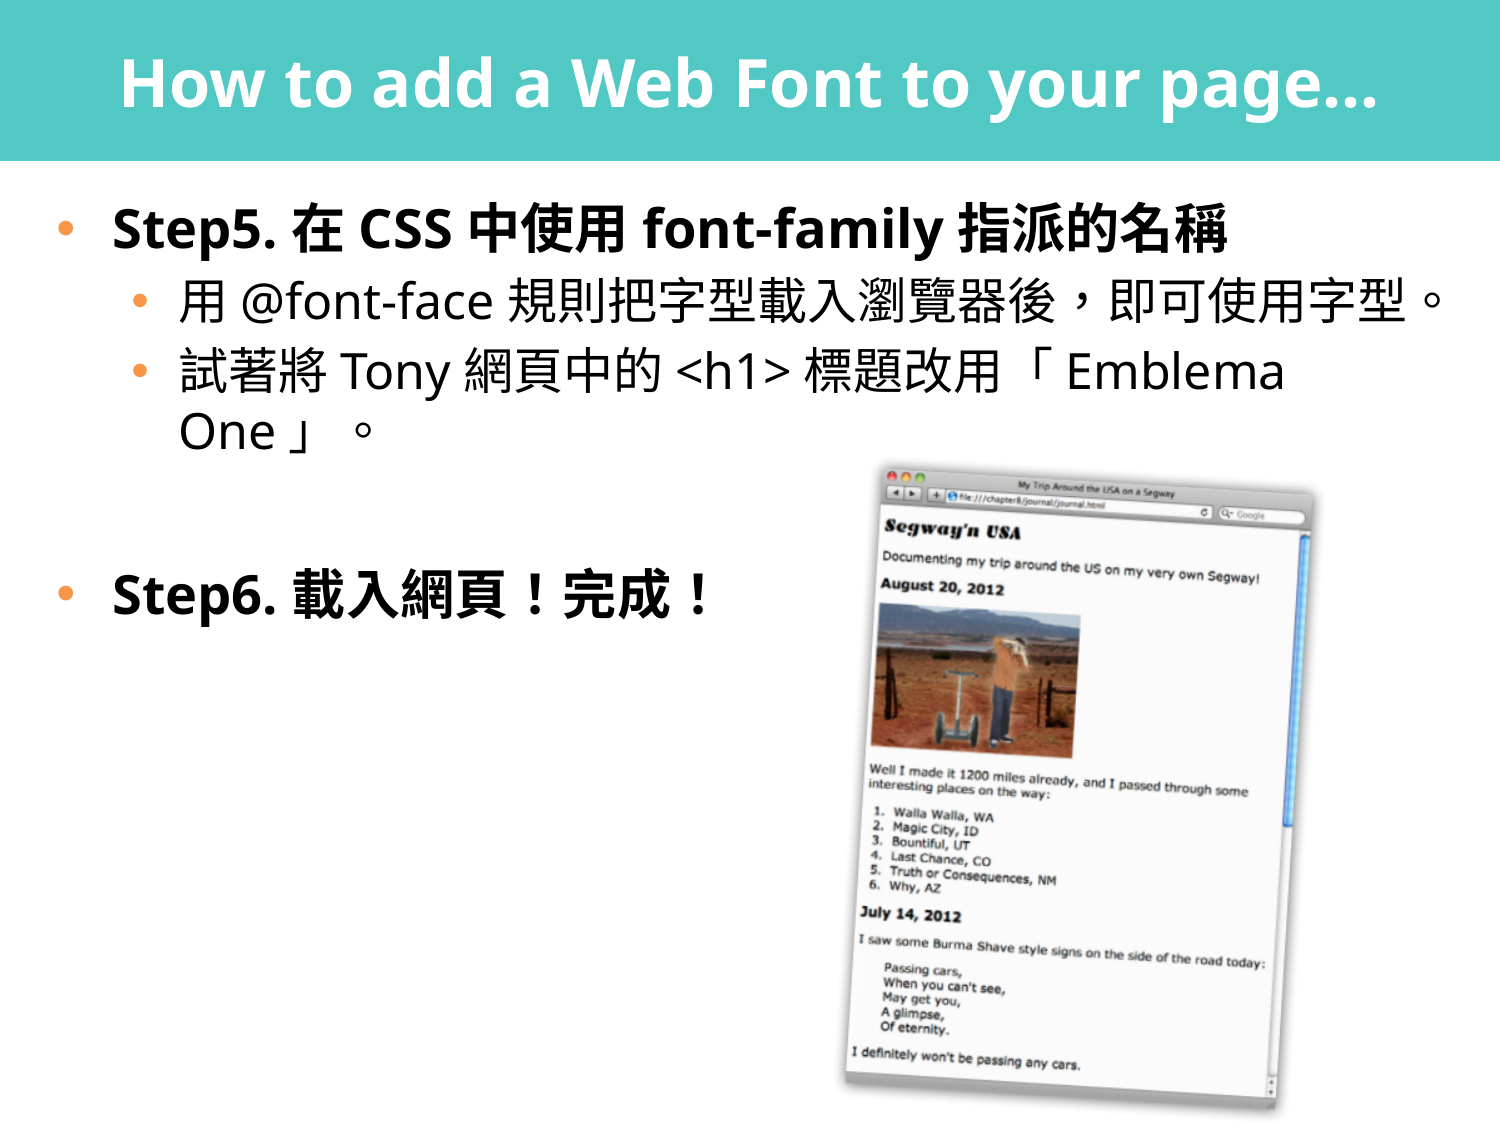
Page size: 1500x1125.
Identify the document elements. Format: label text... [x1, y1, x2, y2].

picture [831, 455, 1325, 1125]
list Step5.在CSS中使用font-family指派的名稱 用@font-face規則把字型載入瀏覽器後，即可使用字型。 試著將Tony網頁中的<h1>標題改用「Emblema One」。 Step6.載入網頁！完成！ [41, 187, 1459, 1109]
title How to add a Web Font to your page… [0, 0, 1500, 161]
